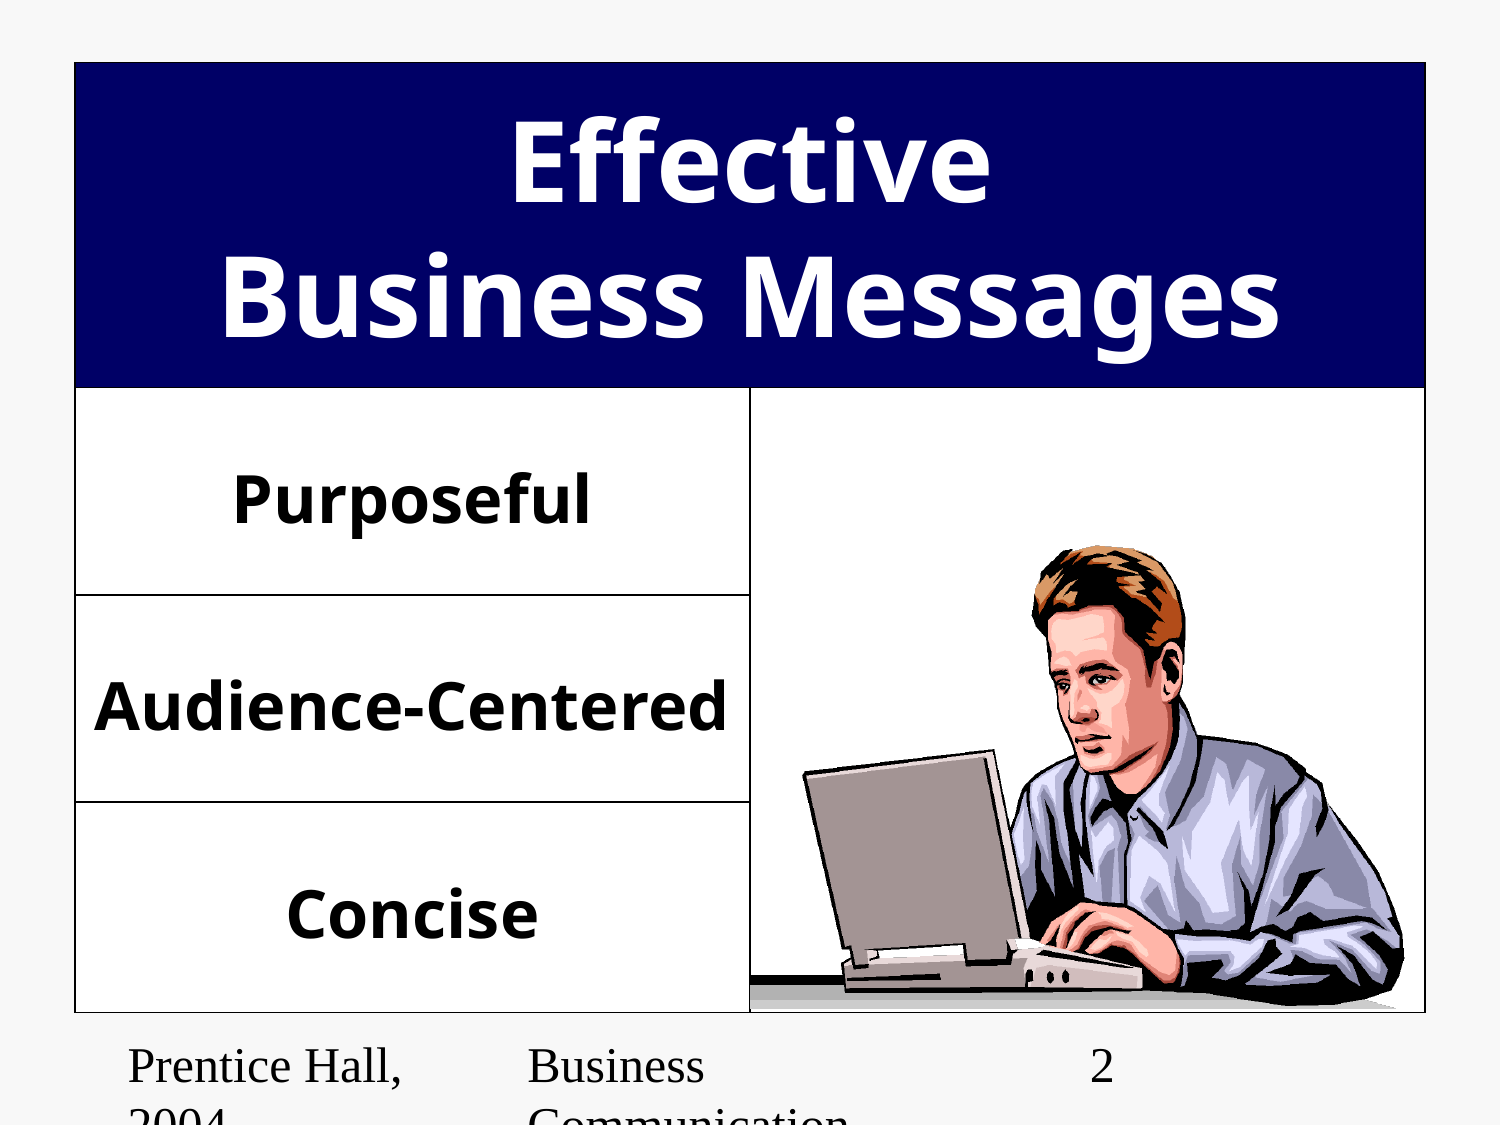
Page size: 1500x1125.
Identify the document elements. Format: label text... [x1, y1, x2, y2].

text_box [74, 387, 751, 1013]
picture [749, 540, 1409, 1013]
title Effective Business Messages [75, 62, 1425, 387]
text_box [751, 387, 1425, 1013]
slide_number Prentice Hall, 2004 [112, 1025, 425, 1100]
footer Business Communication Essentials [512, 1025, 988, 1100]
slide_number ‹#› [1074, 1025, 1388, 1100]
